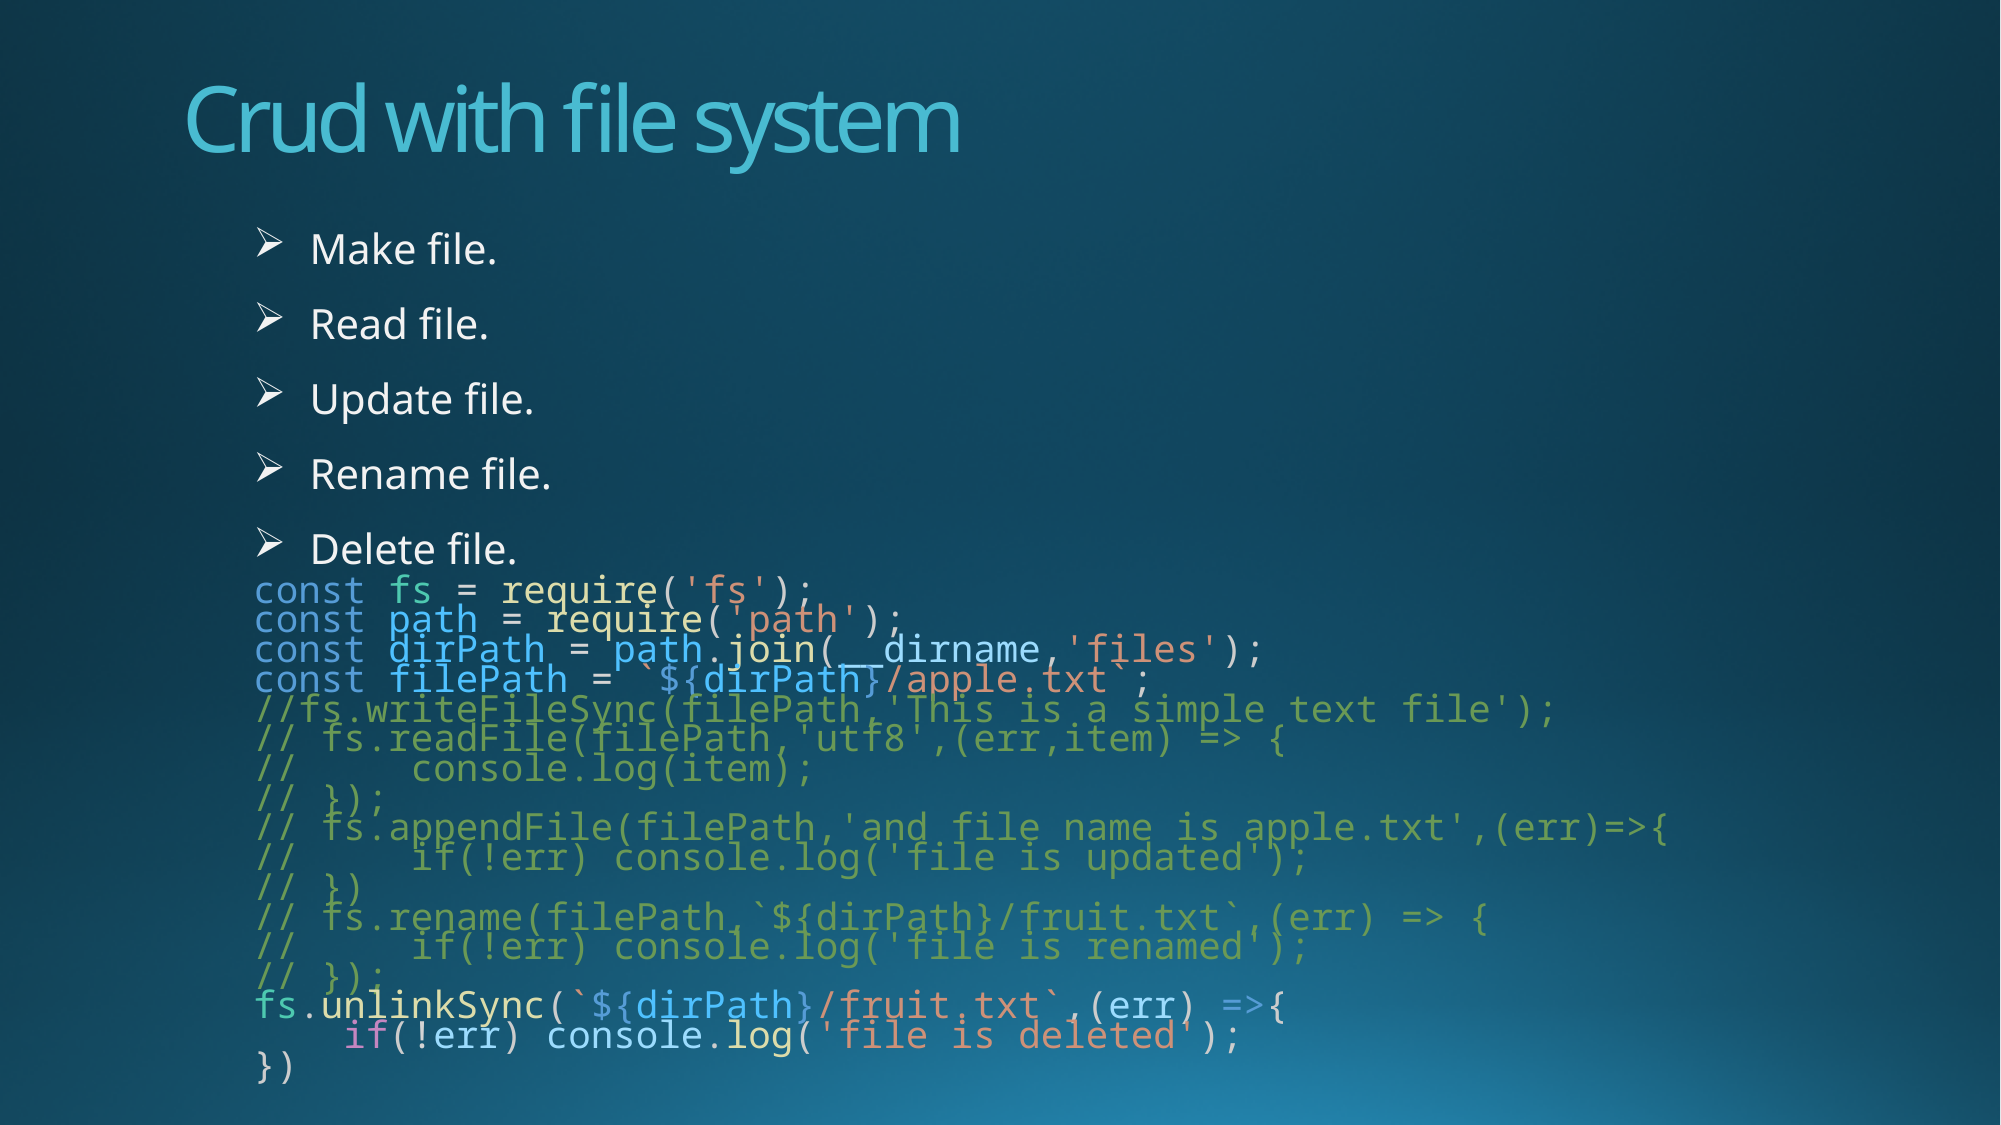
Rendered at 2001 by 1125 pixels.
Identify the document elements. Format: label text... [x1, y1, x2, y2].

text_box const fs = require('fs'); const path = require('path'); const dirPath = path.join(__dirname,'files'); const filePath = `${dirPath}/apple.txt`; //fs.writeFileSync(filePath,'This is a simple text file'); // fs.readFile(filePath,'utf8',(err,item) => { // console.log(item); // }); // fs.appendFile(filePath,'and file name is apple.txt',(err)=>{ // if(!err) console.log('file is updated'); // }) // fs.rename(filePath,`${dirPath}/fruit.txt`,(err) => { // if(!err) console.log('file is renamed'); // }); fs.unlinkSync(`${dirPath}/fruit.txt`,(err) =>{ if(!err) console.log('file is deleted'); }) [238, 573, 1717, 1094]
picture [0, 0, 2001, 1125]
title Crud with file system [167, 66, 1616, 192]
text_box Make file. Read file. Update file. Rename file. Delete file. [238, 190, 1242, 573]
